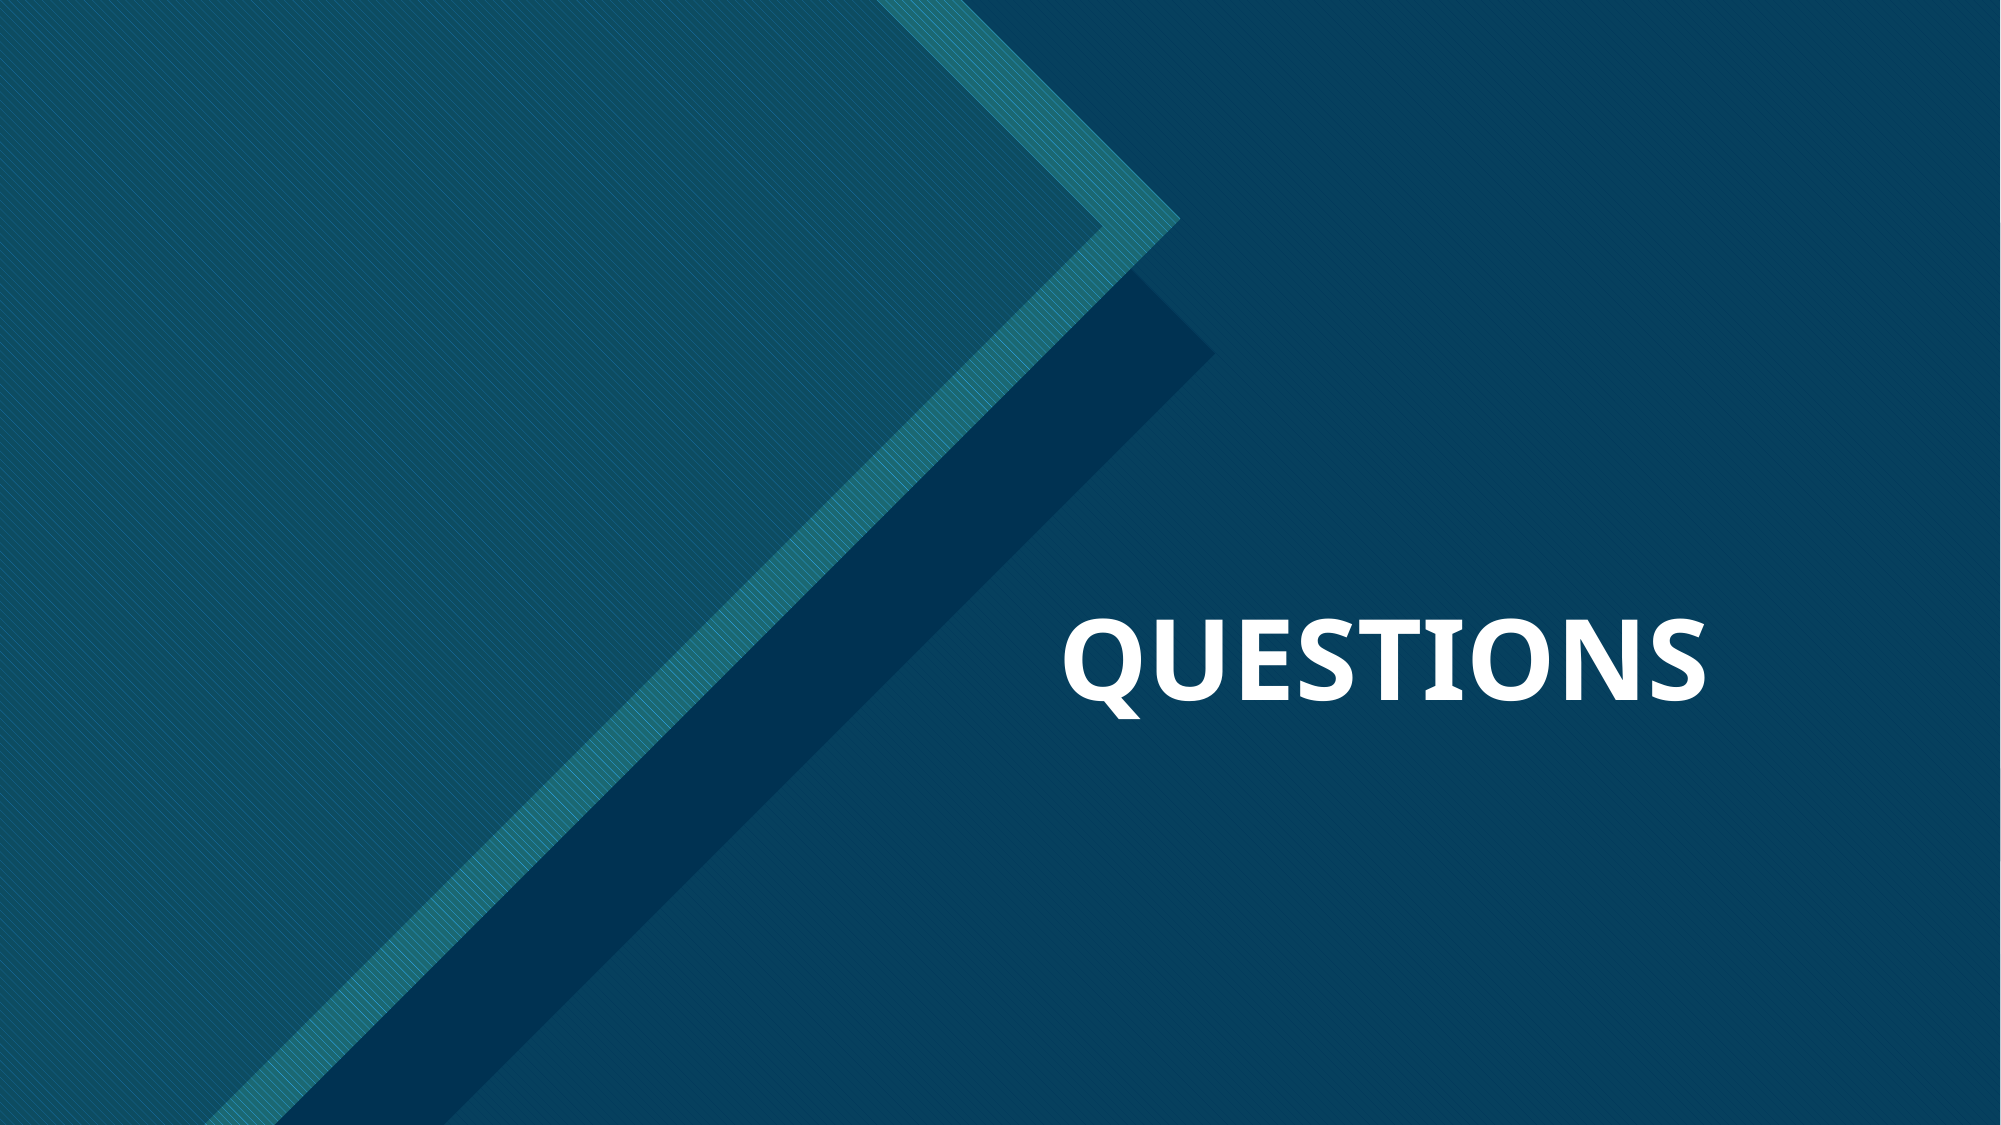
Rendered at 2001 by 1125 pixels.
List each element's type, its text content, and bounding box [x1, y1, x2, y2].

title QUESTIONS [1043, 562, 1855, 767]
